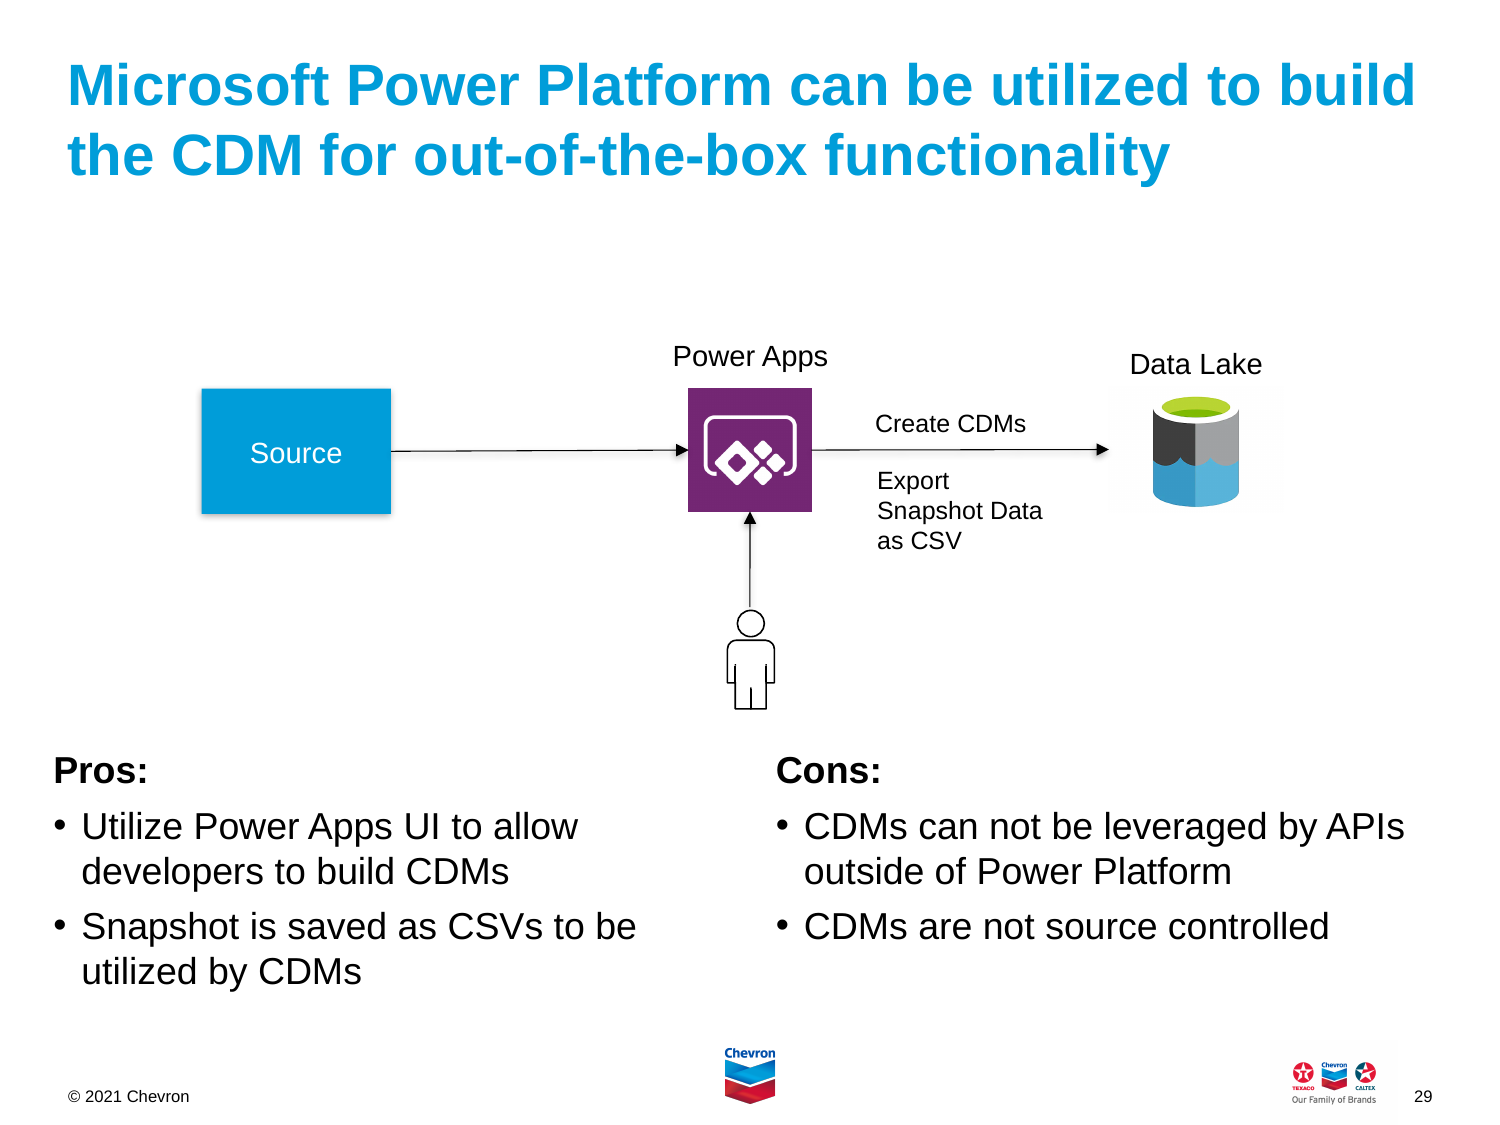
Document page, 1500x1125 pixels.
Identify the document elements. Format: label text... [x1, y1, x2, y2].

picture [1270, 1040, 1398, 1125]
text_box Export Snapshot Data as CSV [862, 459, 1058, 562]
title Microsoft Power Platform can be utilized to build the CDM for out-of-the-box functionality [67, 39, 1433, 181]
text_box Power Apps [649, 329, 852, 380]
text_box Source [201, 388, 392, 515]
text_box Cons: CDMs can not be leveraged by APIs outside of Power Platform CDMs are not source controlled [775, 746, 1447, 998]
picture [1108, 386, 1284, 513]
picture [723, 606, 776, 711]
picture [708, 1031, 792, 1121]
text_box Data Lake [1095, 338, 1298, 388]
picture [688, 388, 812, 512]
list Pros: Utilize Power Apps UI to allow developers to build CDMs Snapshot is saved as CSVs to be utilized by CDMs [53, 746, 725, 998]
text_box Create CDMs [860, 400, 1057, 446]
